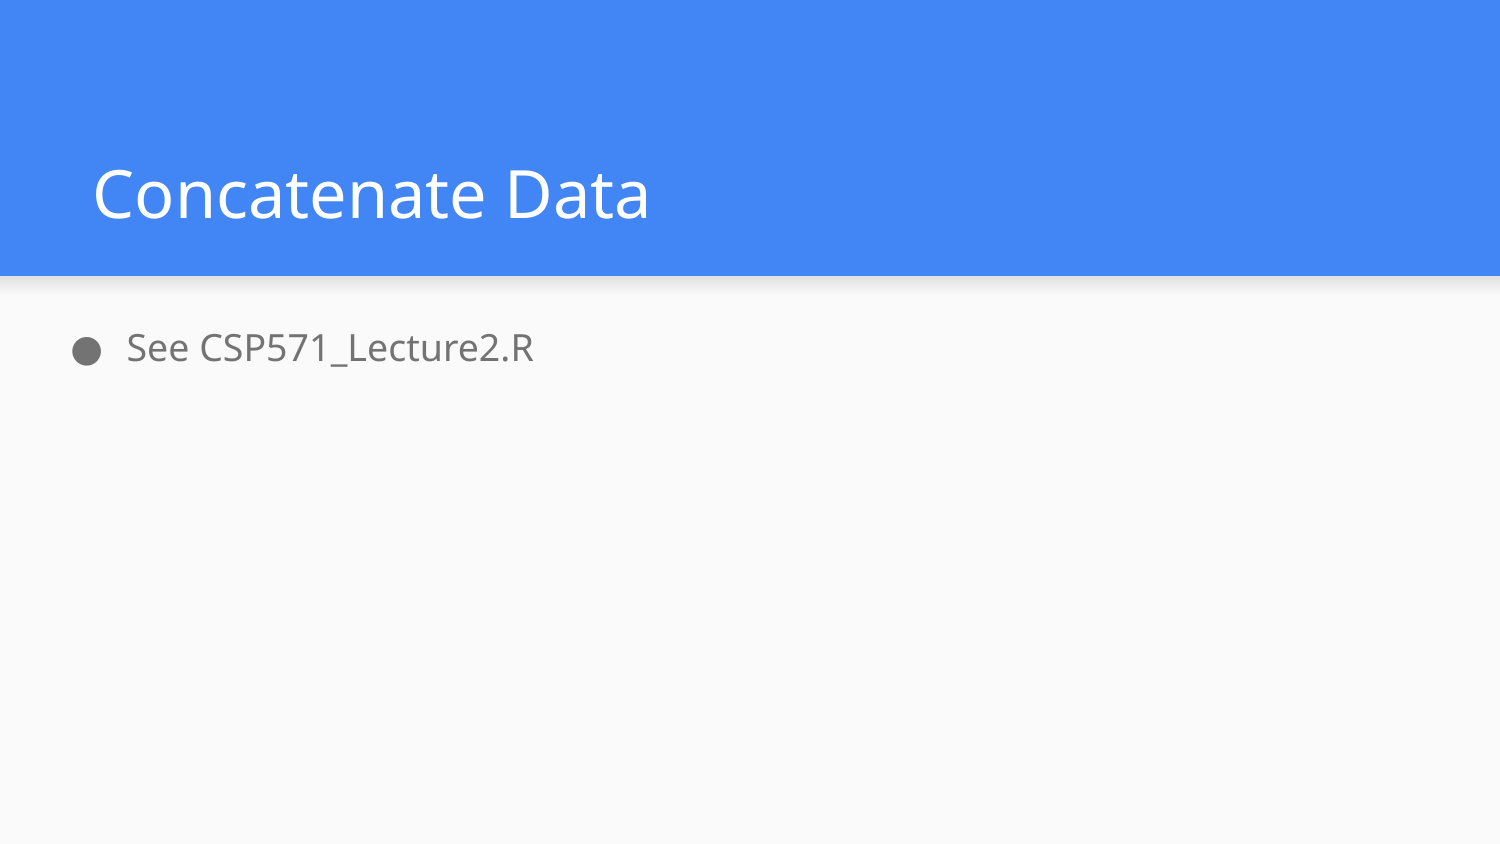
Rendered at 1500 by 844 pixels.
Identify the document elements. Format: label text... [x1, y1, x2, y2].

list See CSP571_Lecture2.R [36, 302, 1427, 760]
title Concatenate Data [77, 121, 1427, 248]
